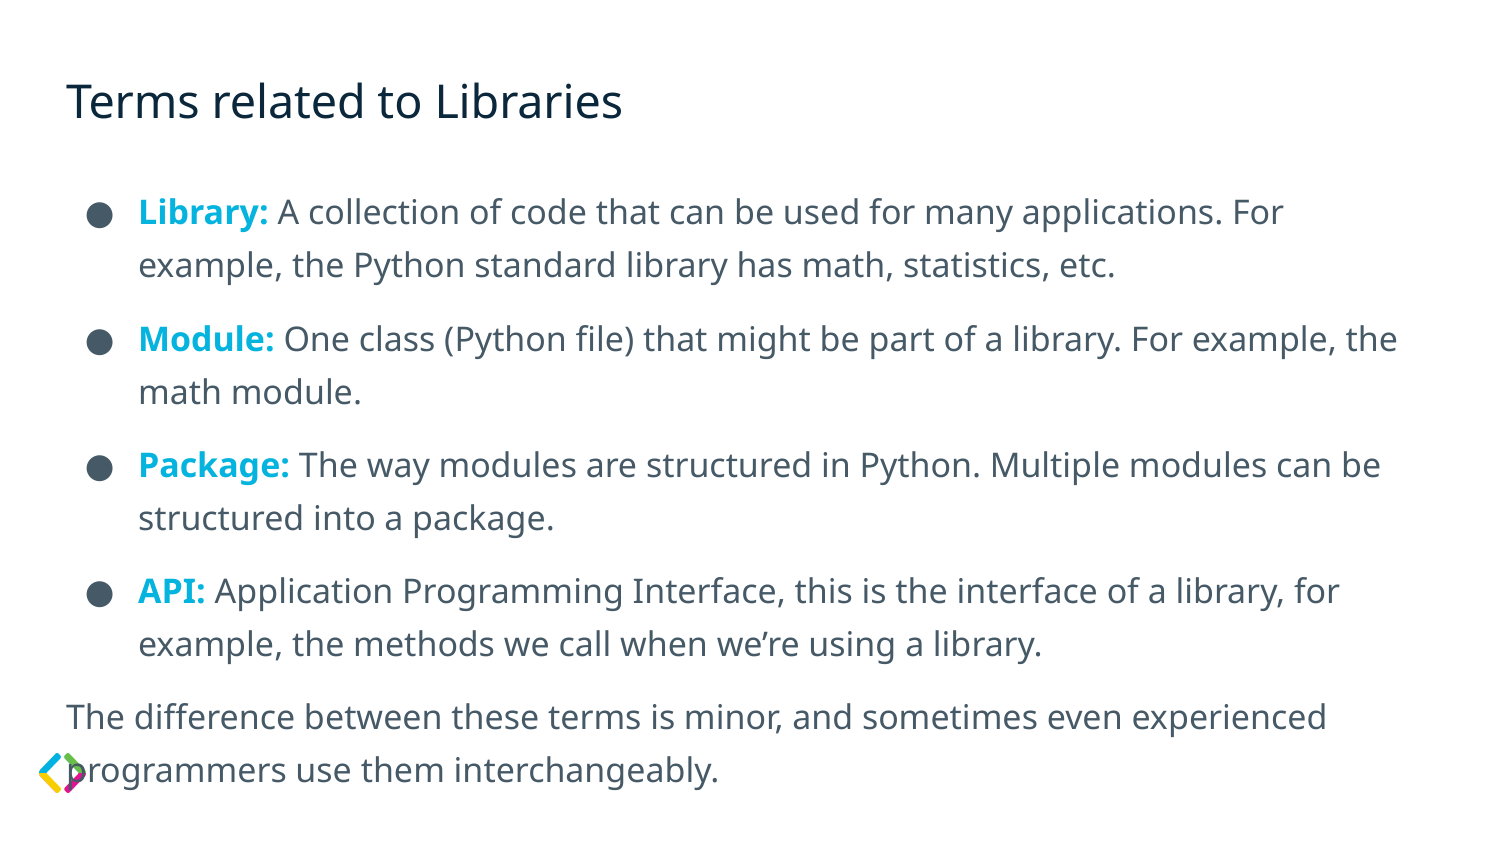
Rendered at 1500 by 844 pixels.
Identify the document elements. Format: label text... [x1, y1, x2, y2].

picture [39, 770, 51, 793]
list Library: A collection of code that can be used for many applications. For example, the Python standard library has math, statistics, etc. Module: One class (Python file) that might be part of a library. For example, the math module. Package: The way modules are structured in Python. Multiple modules can be structured into a package. API: Application Programming Interface, this is the interface of a library, for example, the methods we call when we’re using a library. The difference between these terms is minor, and sometimes even experienced programmers use them interchangeably. [51, 166, 1449, 812]
picture [39, 753, 51, 769]
title Terms related to Libraries [51, 53, 1449, 148]
